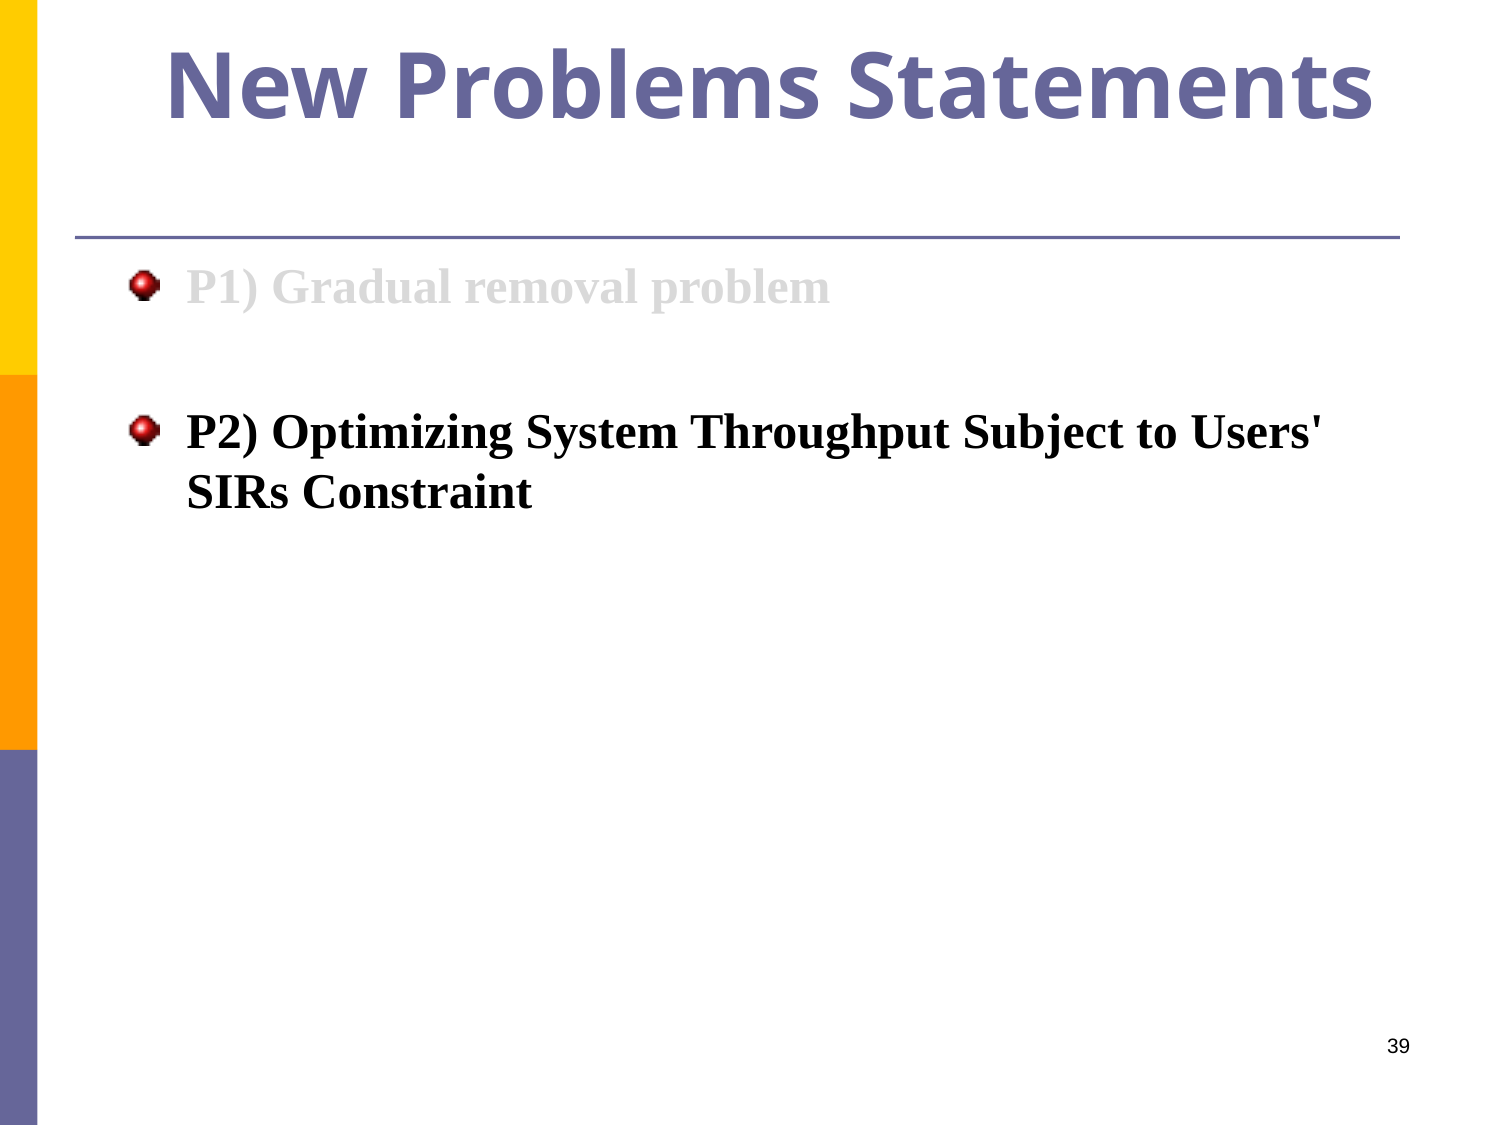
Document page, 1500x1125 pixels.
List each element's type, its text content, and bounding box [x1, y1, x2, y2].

slide_number 39 [1074, 1031, 1426, 1101]
picture [124, 265, 160, 301]
text_box P1) Gradual removal problem P2) Optimizing System Throughput Subject to Users' SIRs Constraint [99, 246, 1450, 1031]
title New Problems Statements [75, 70, 1465, 258]
picture [124, 410, 160, 446]
